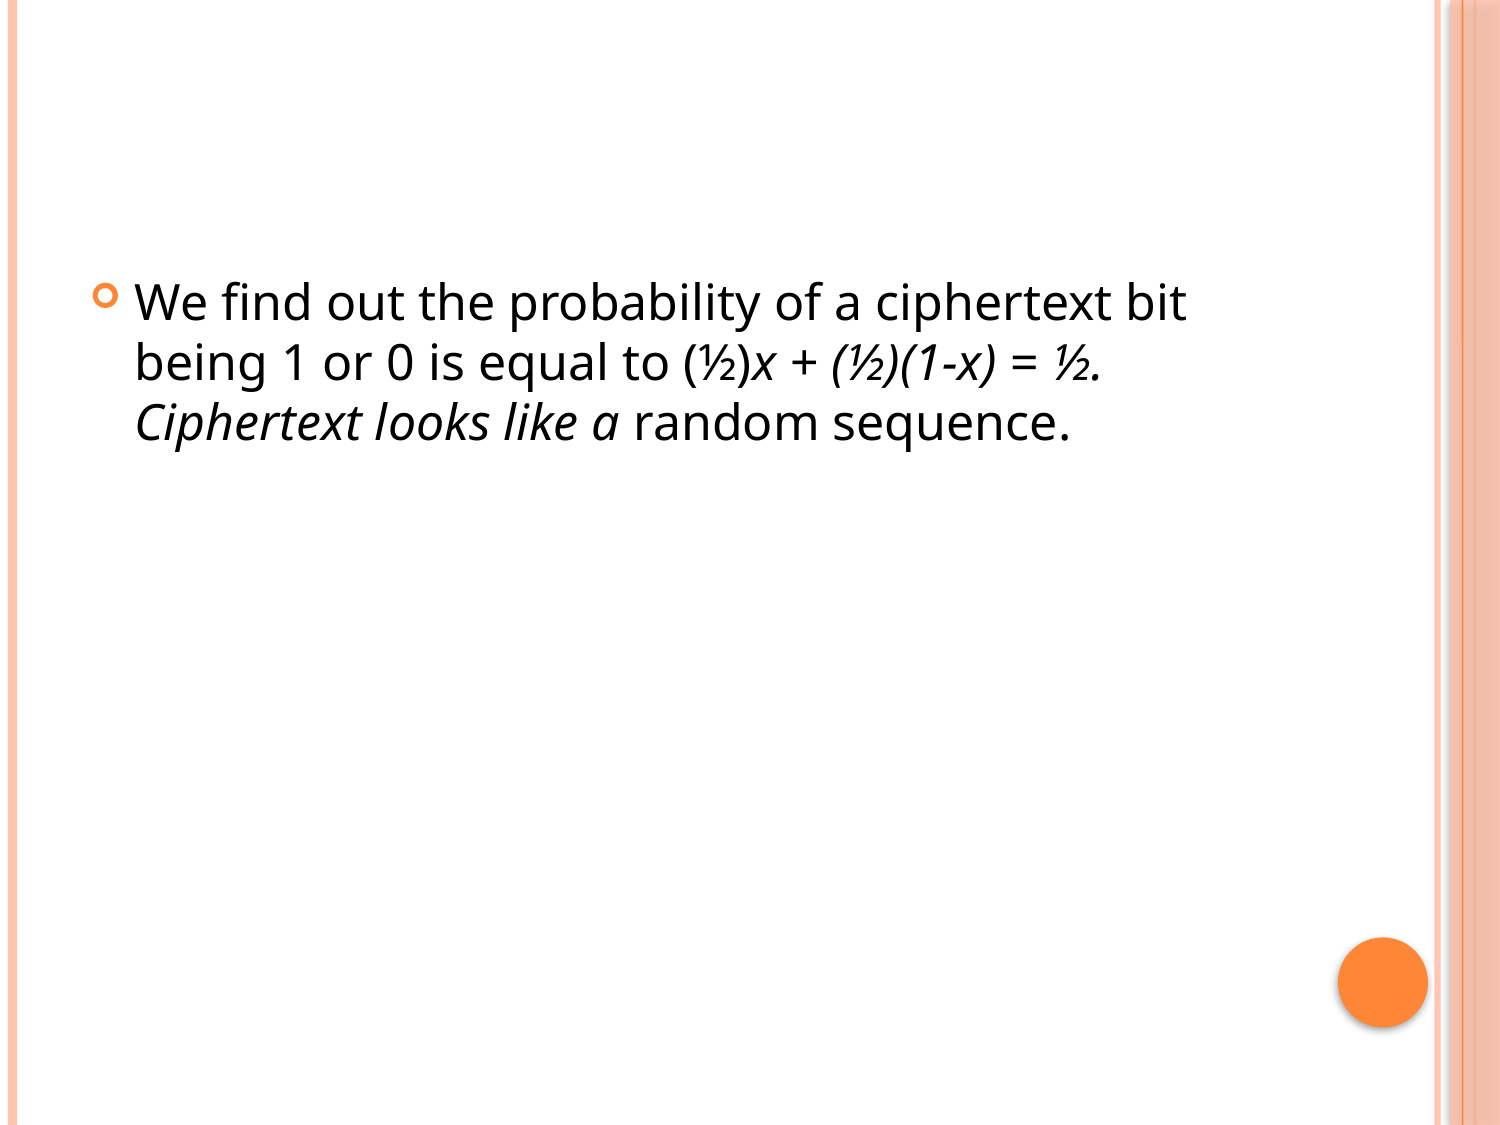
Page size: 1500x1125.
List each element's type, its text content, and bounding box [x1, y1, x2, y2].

list We find out the probability of a ciphertext bit being 1 or 0 is equal to (½)x + (½)(1-x) = ½. Ciphertext looks like a random sequence. [75, 262, 1300, 1062]
